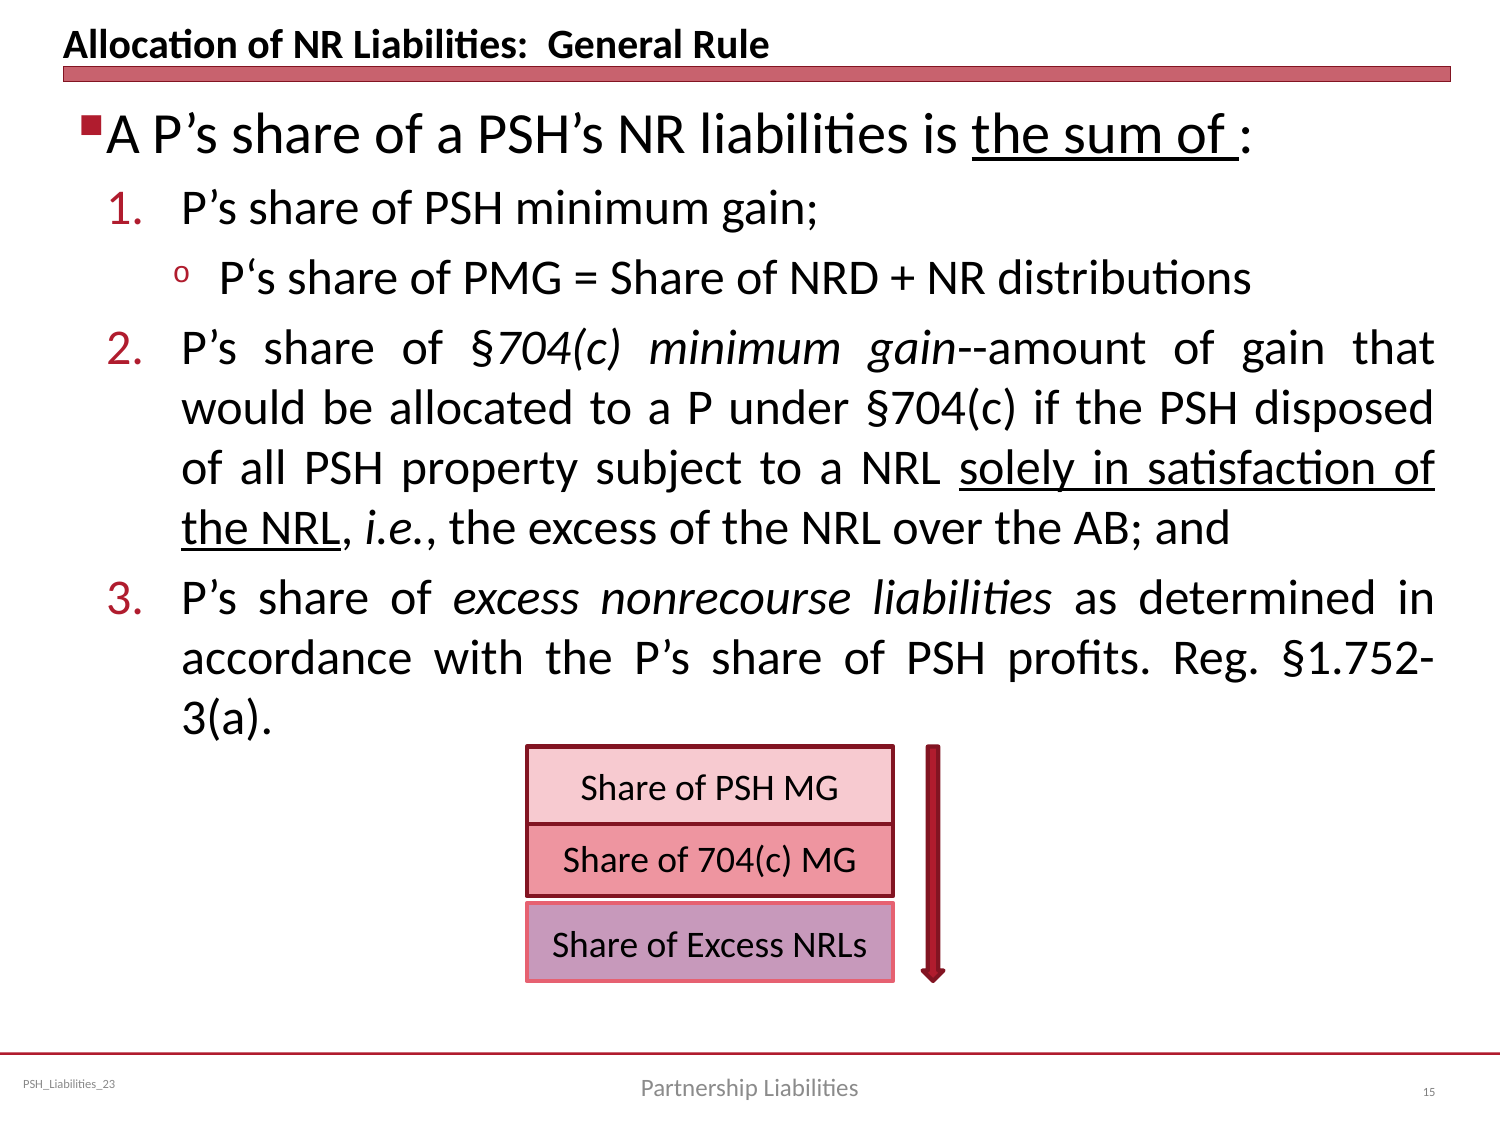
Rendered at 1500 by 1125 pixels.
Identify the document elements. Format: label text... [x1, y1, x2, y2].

footer Partnership Liabilities [512, 1056, 988, 1117]
text_box [920, 744, 946, 984]
list A P’s share of a PSH’s NR liabilities is the sum of : P’s share of PSH minimum gain; P‘s share of PMG = Share of NRD + NR distributions P’s share of §704(c) minimum gain--amount of gain that would be allocated to a P under §704(c) if the PSH disposed of all PSH property subject to a NRL solely in satisfaction of the NRL, i.e., the excess of the NRL over the AB; and P’s share of excess nonrecourse liabilities as determined in accordance with the P’s share of PSH profits. Reg. §1.752-3(a). [63, 87, 1451, 1041]
text_box Share of 704(c) MG [525, 826, 895, 898]
slide_number 15 [1375, 1061, 1451, 1122]
text_box Share of PSH MG [525, 744, 895, 826]
title Allocation of NR Liabilities: General Rule [62, 6, 1451, 67]
text_box Share of Excess NRLs [525, 901, 895, 983]
